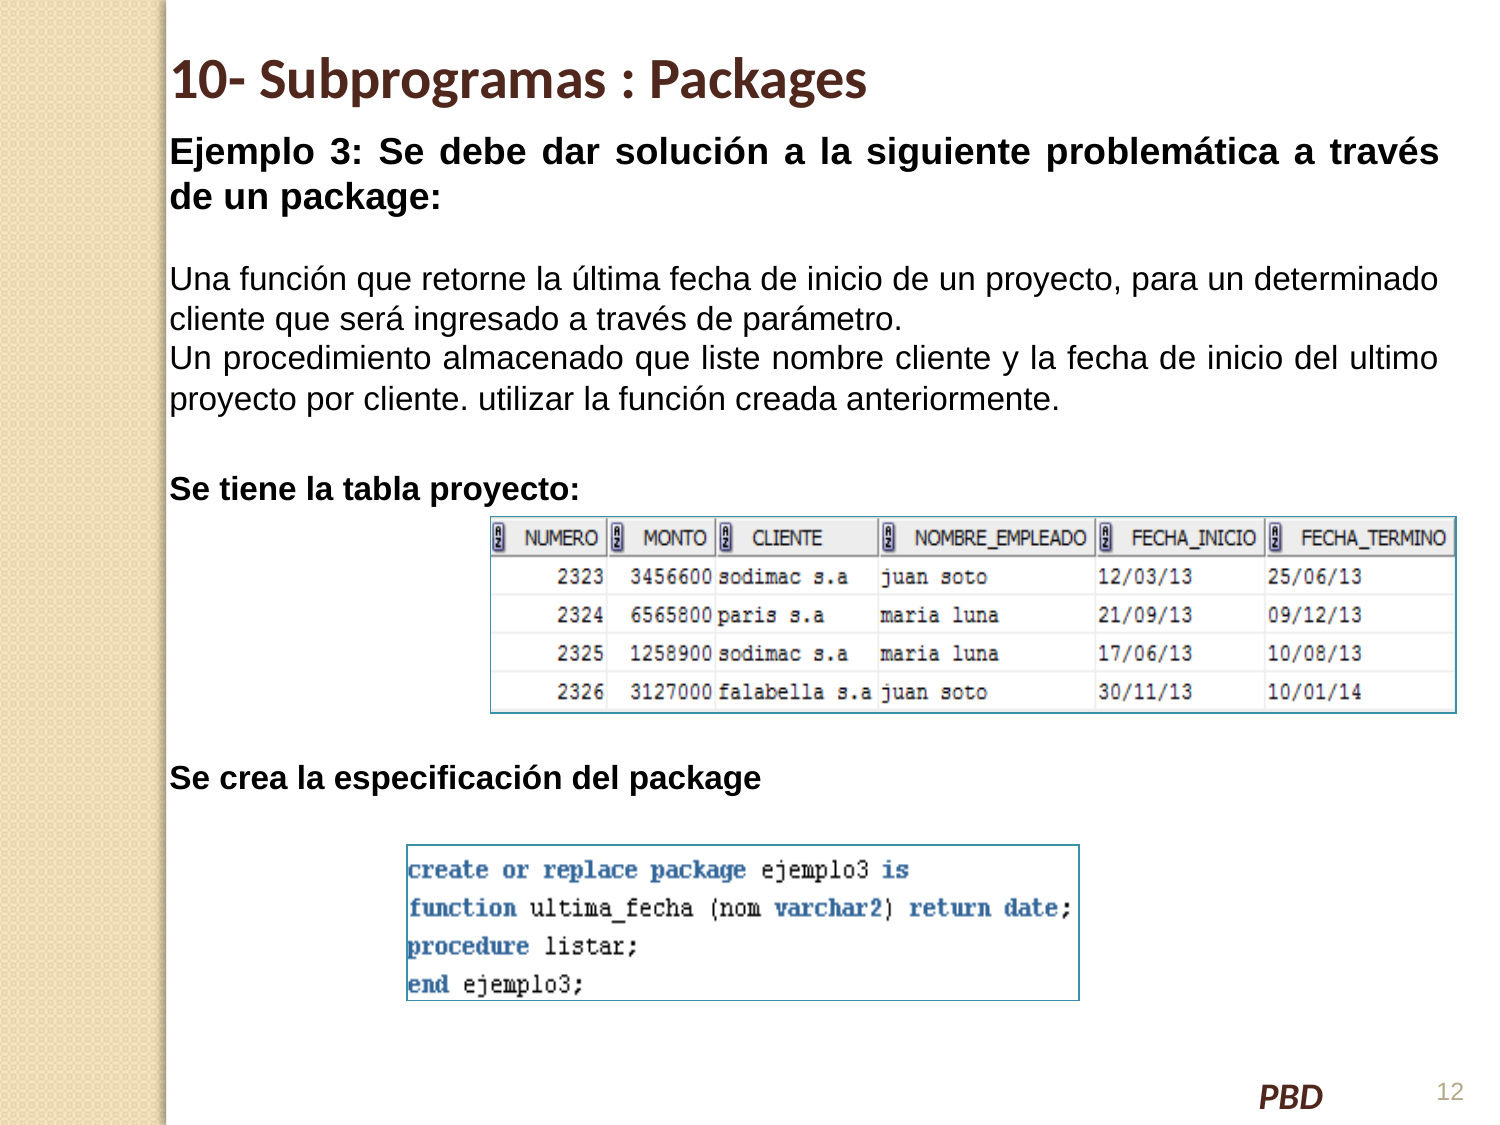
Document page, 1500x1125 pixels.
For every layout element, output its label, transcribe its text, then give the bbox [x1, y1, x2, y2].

picture [407, 845, 1079, 1000]
slide_number 12 [1413, 1034, 1488, 1113]
picture [490, 517, 1456, 713]
text_box Ejemplo 3: Se debe dar solución a la siguiente problemática a través de un package: Una función que retorne la última fecha de inicio de un proyecto, para un determinado cliente que será ingresado a través de parámetro. Un procedimiento almacenado que liste nombre cliente y la fecha de inicio del ultimo proyecto por cliente. utilizar la función creada anteriormente. Se tiene la tabla proyecto: Se crea la especificación del package [154, 119, 1456, 904]
text_box 10- Subprogramas : Packages [154, 32, 1427, 131]
text_box PBD [1243, 1064, 1384, 1124]
